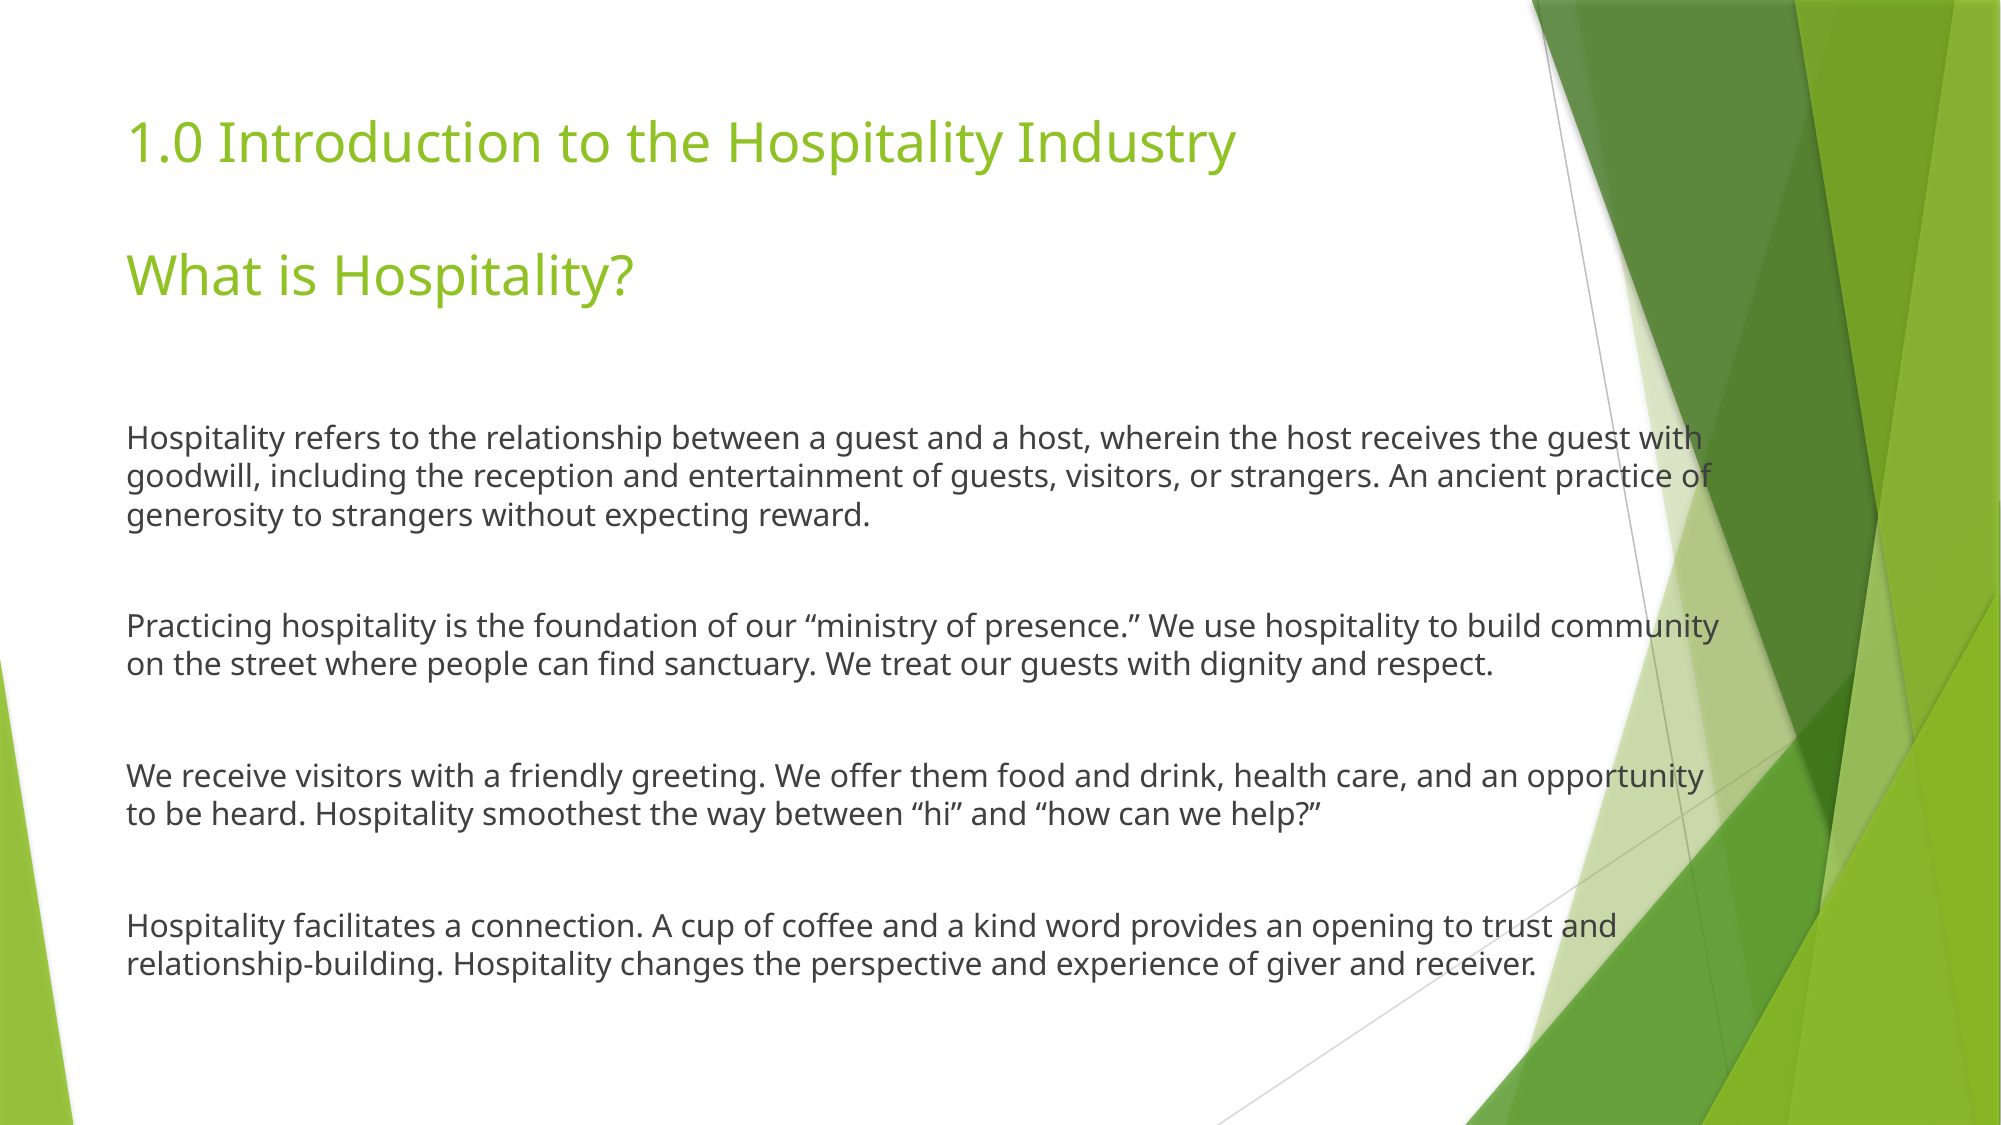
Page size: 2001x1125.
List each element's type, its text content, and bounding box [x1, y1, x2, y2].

list Hospitality refers to the relationship between a guest and a host, wherein the host receives the guest with goodwill, including the reception and entertainment of guests, visitors, or strangers. An ancient practice of generosity to strangers without expecting reward. Practicing hospitality is the foundation of our “ministry of presence.” We use hospitality to build community on the street where people can find sanctuary. We treat our guests with dignity and respect. We receive visitors with a friendly greeting. We offer them food and drink, health care, and an opportunity to be heard. Hospitality smoothest the way between “hi” and “how can we help?” Hospitality facilitates a connection. A cup of coffee and a kind word provides an opening to trust and relationship-building. Hospitality changes the perspective and experience of giver and receiver. [111, 354, 1748, 1052]
title 1.0 Introduction to the Hospitality Industry What is Hospitality? [111, 99, 1522, 317]
